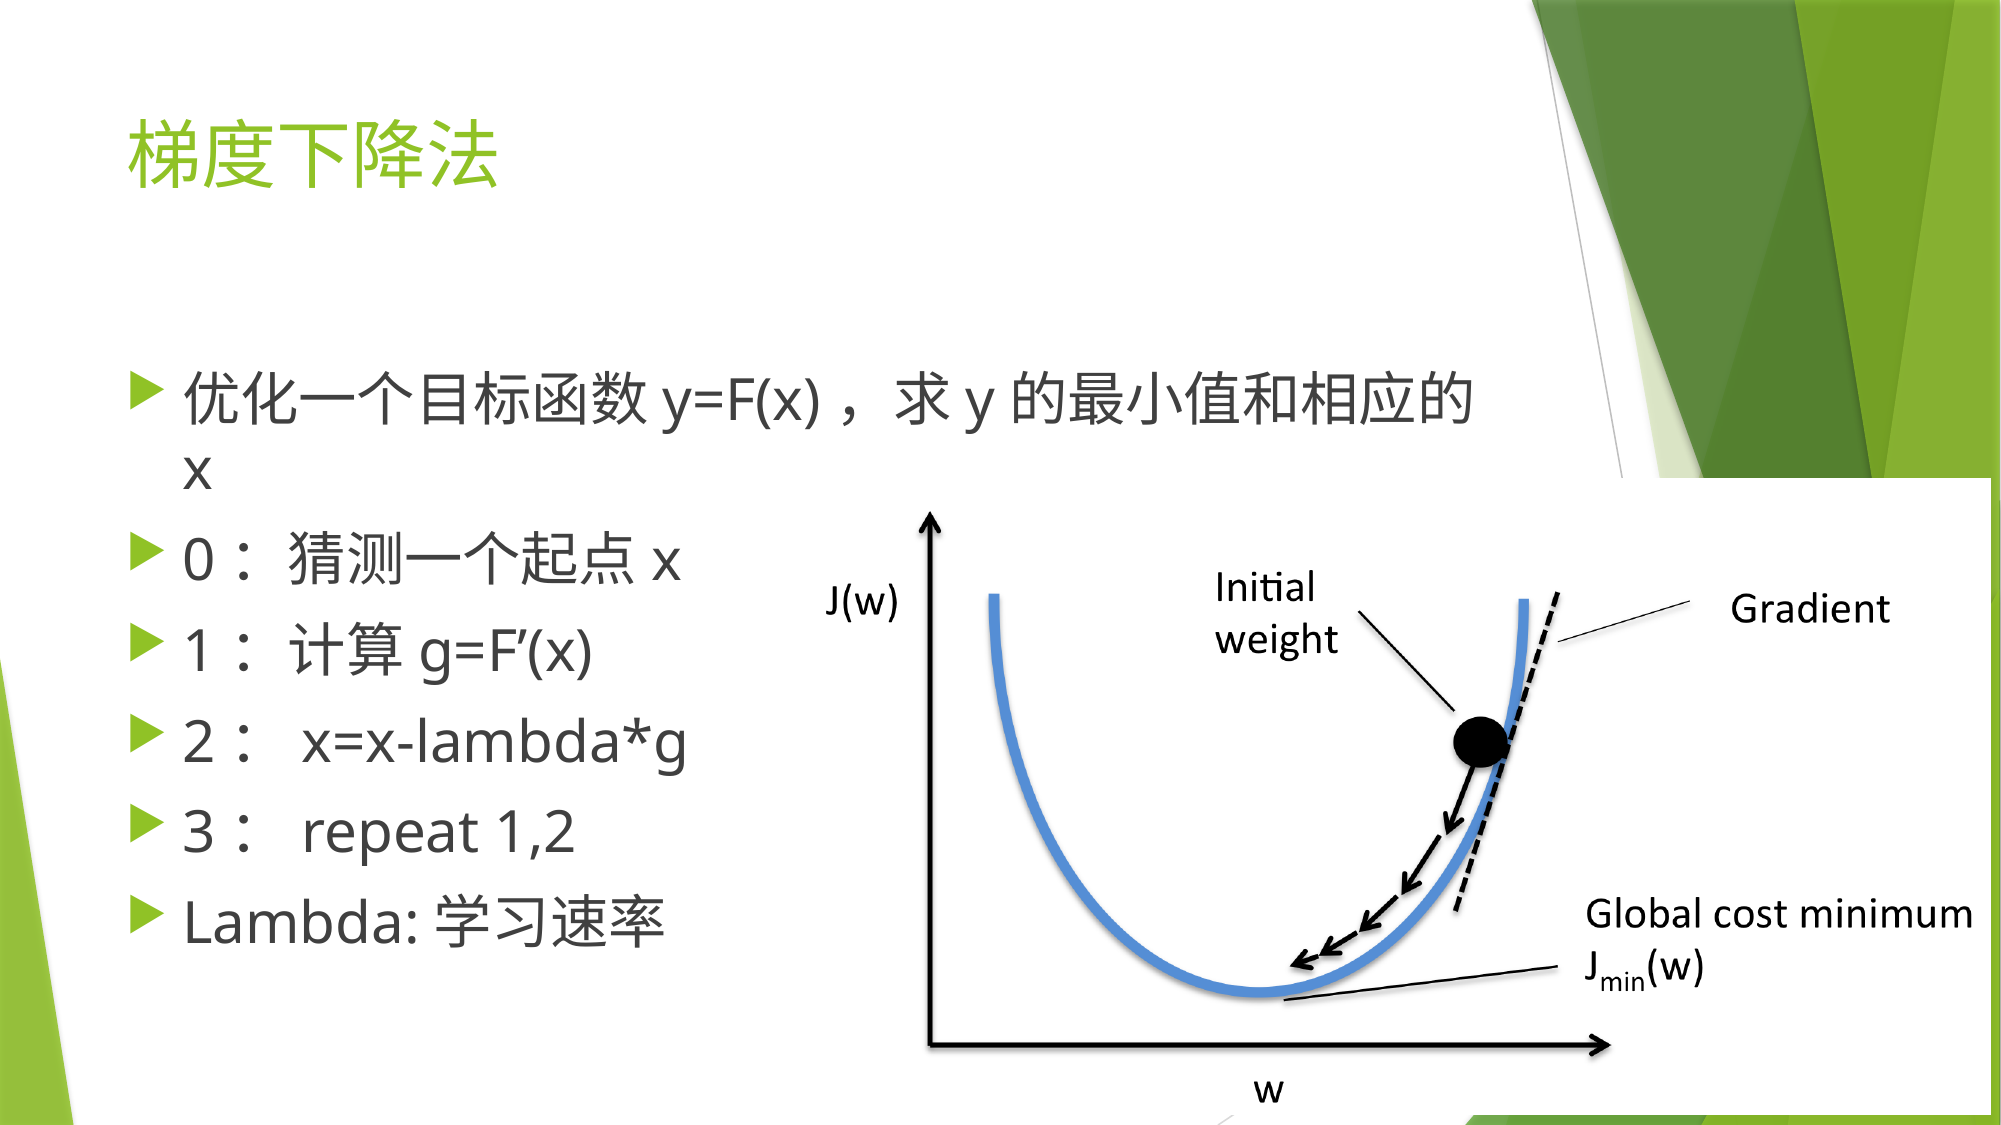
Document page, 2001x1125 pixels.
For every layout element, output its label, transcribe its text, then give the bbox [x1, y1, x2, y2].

title 梯度下降法 [111, 99, 1522, 317]
picture [815, 477, 1992, 1116]
list 优化一个目标函数y=F(x)，求y的最小值和相应的x 0：猜测一个起点x 1：计算g=F’(x) 2：x=x-lambda*g 3：repeat 1,2 Lambda:学习速率 [111, 354, 1522, 992]
